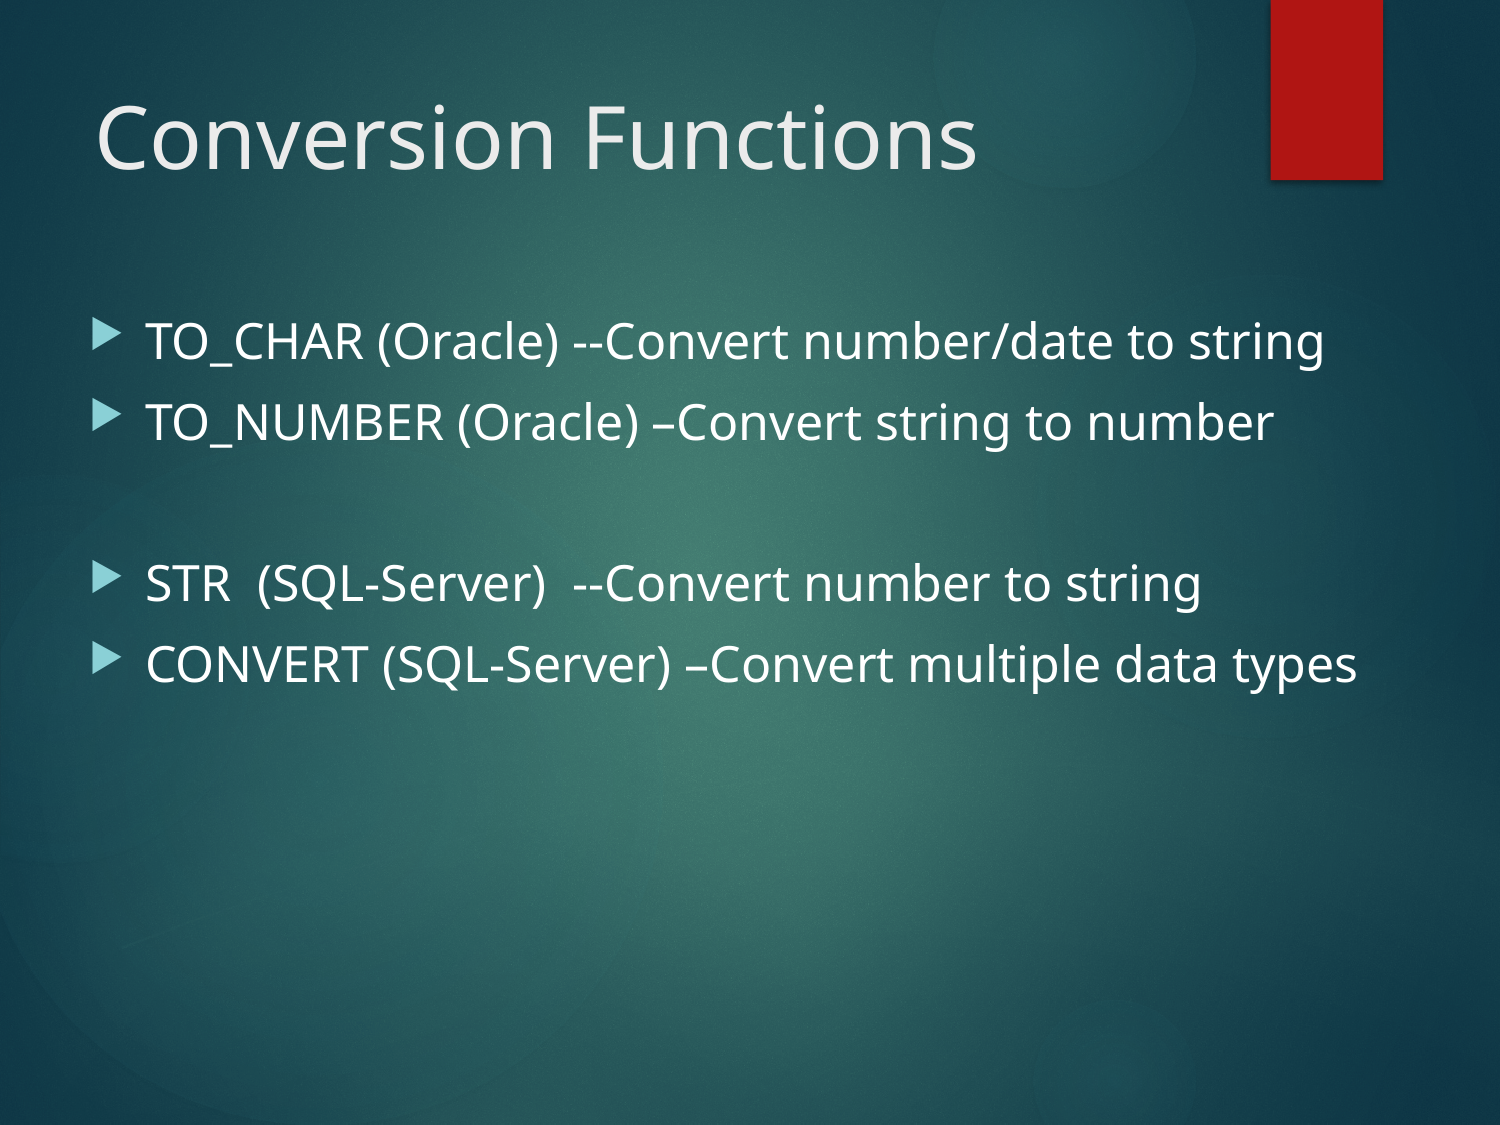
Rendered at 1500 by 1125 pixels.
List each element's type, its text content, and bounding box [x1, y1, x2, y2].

list TO_CHAR (Oracle) --Convert number/date to string TO_NUMBER (Oracle) –Convert string to number STR (SQL-Server) --Convert number to string CONVERT (SQL-Server) –Convert multiple data types [73, 301, 1425, 1023]
title Conversion Functions [79, 74, 1237, 301]
